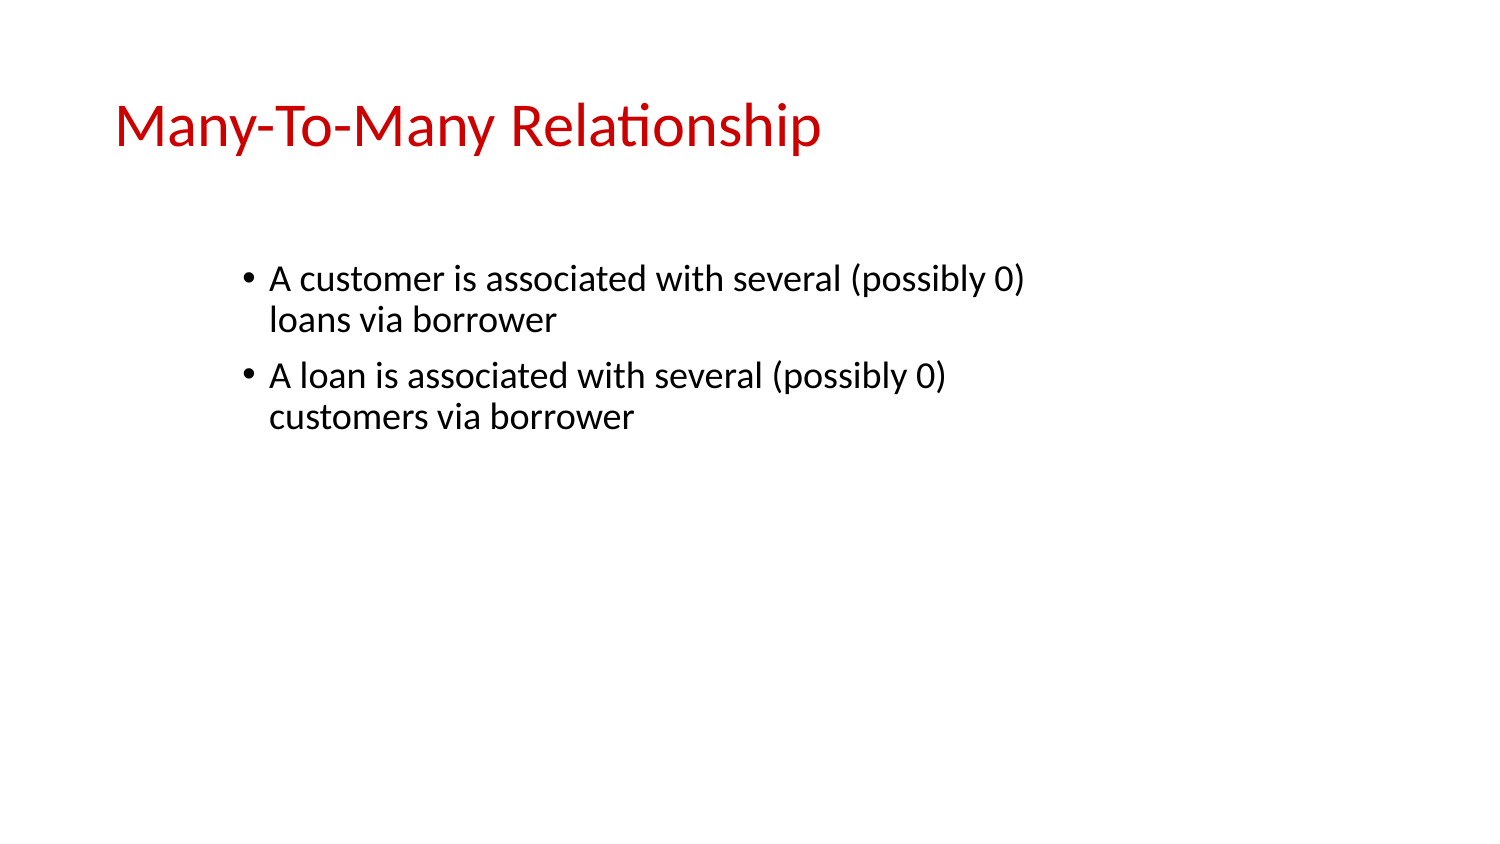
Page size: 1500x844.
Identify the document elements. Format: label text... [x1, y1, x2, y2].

list A customer is associated with several (possibly 0) loans via borrower A loan is associated with several (possibly 0) customers via borrower [230, 253, 1096, 444]
title Many-To-Many Relationship [103, 44, 1397, 208]
